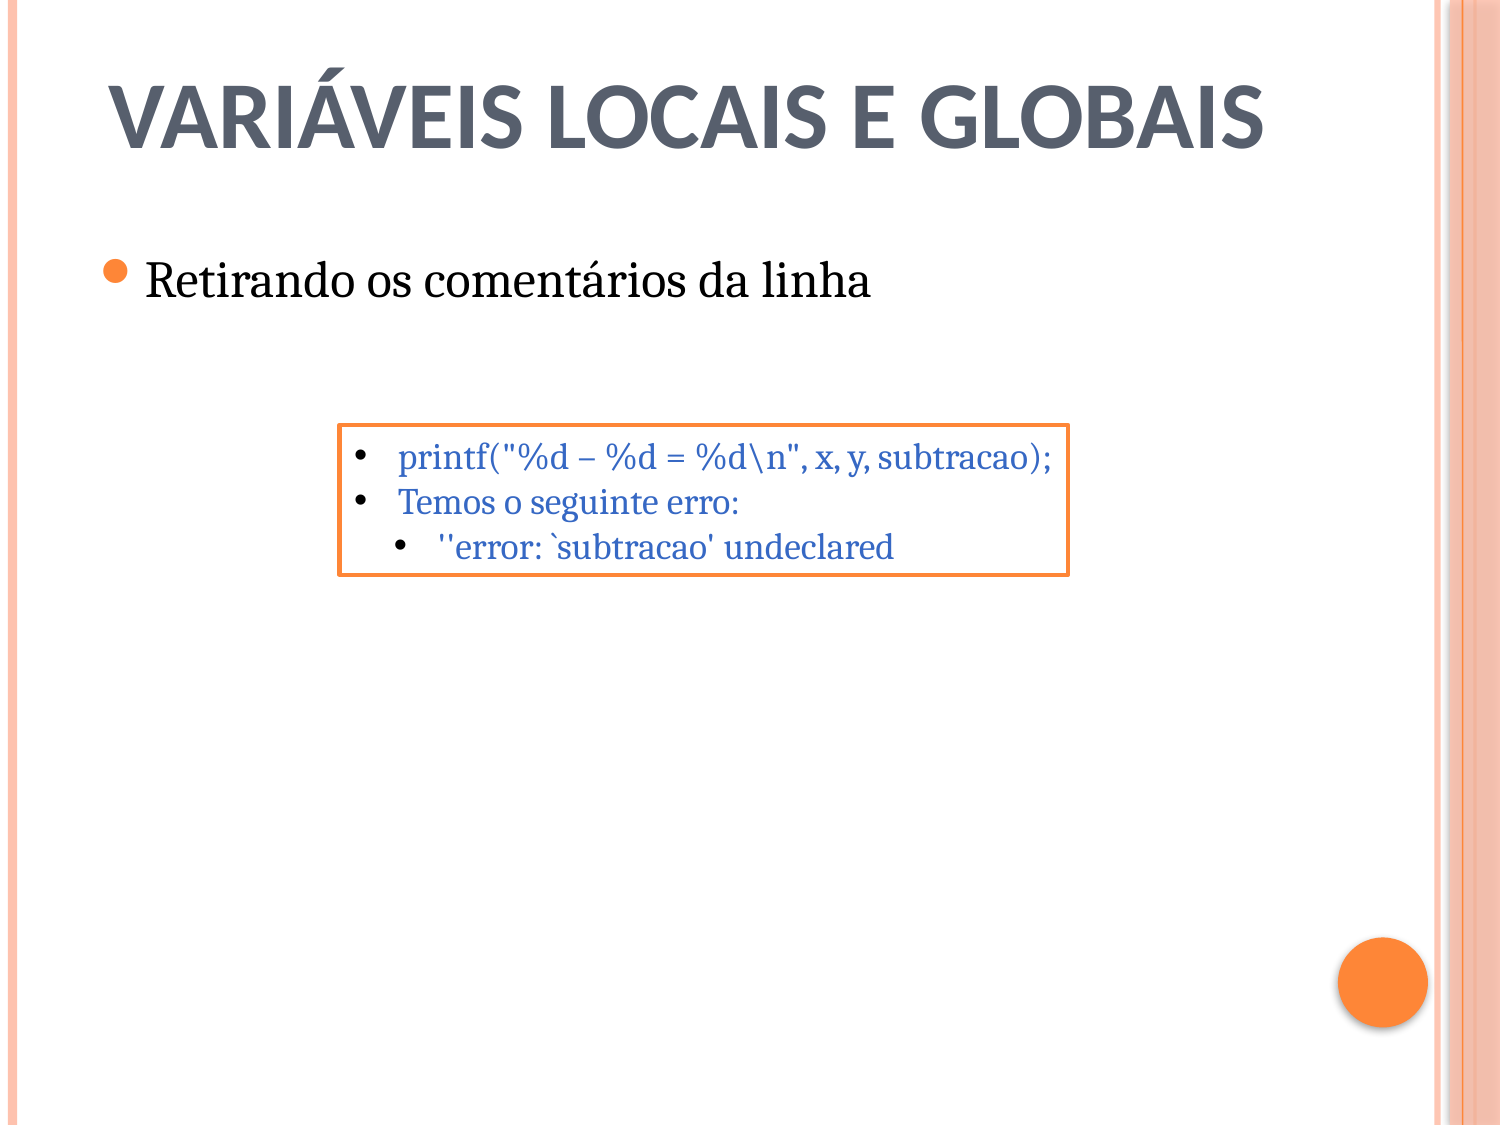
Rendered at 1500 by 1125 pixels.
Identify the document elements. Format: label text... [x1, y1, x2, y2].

text_box printf("%d – %d = %d\n", x, y, subtracao); Temos o seguinte erro: ''error: `subtracao' undeclared [337, 423, 1070, 577]
list Retirando os comentários da linha [24, 249, 1413, 1025]
title Variáveis Locais e Globais [75, 45, 1300, 175]
